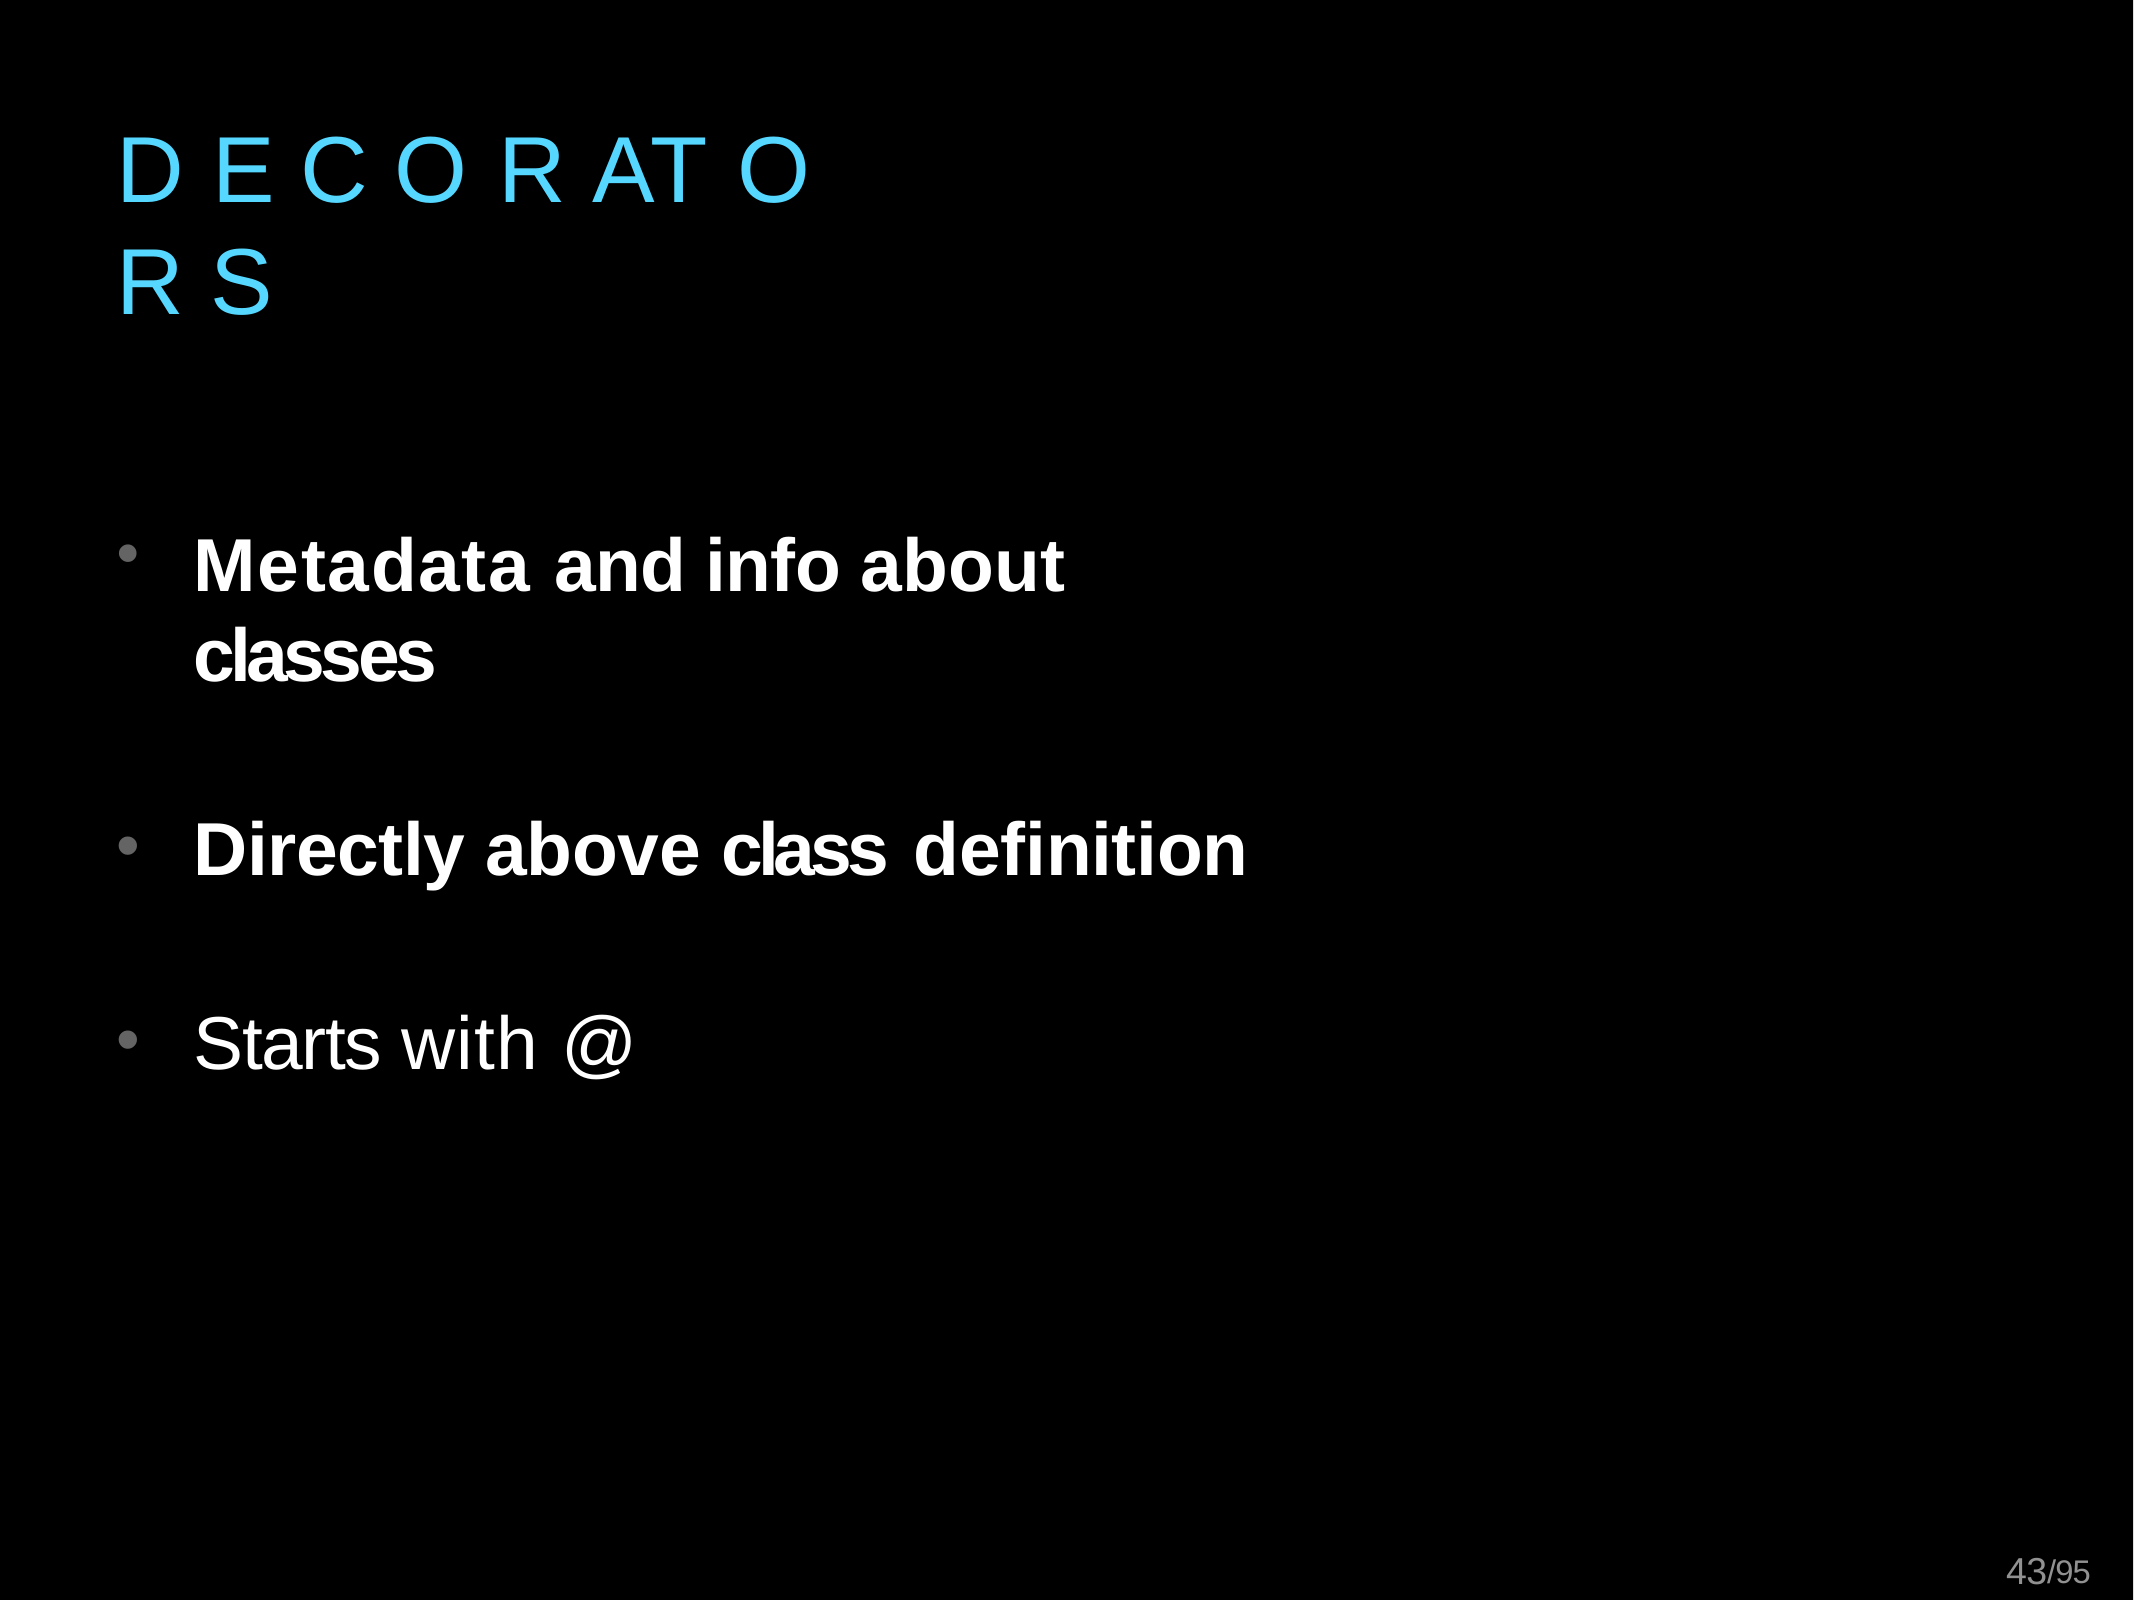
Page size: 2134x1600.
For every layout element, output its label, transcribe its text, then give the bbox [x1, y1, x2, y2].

title D E C O R AT O R S [114, 106, 877, 376]
text_box Metadata and info about classes Directly above class definition Starts with @ [114, 514, 1334, 1085]
slide_number 31/95 [2001, 1524, 2101, 1600]
